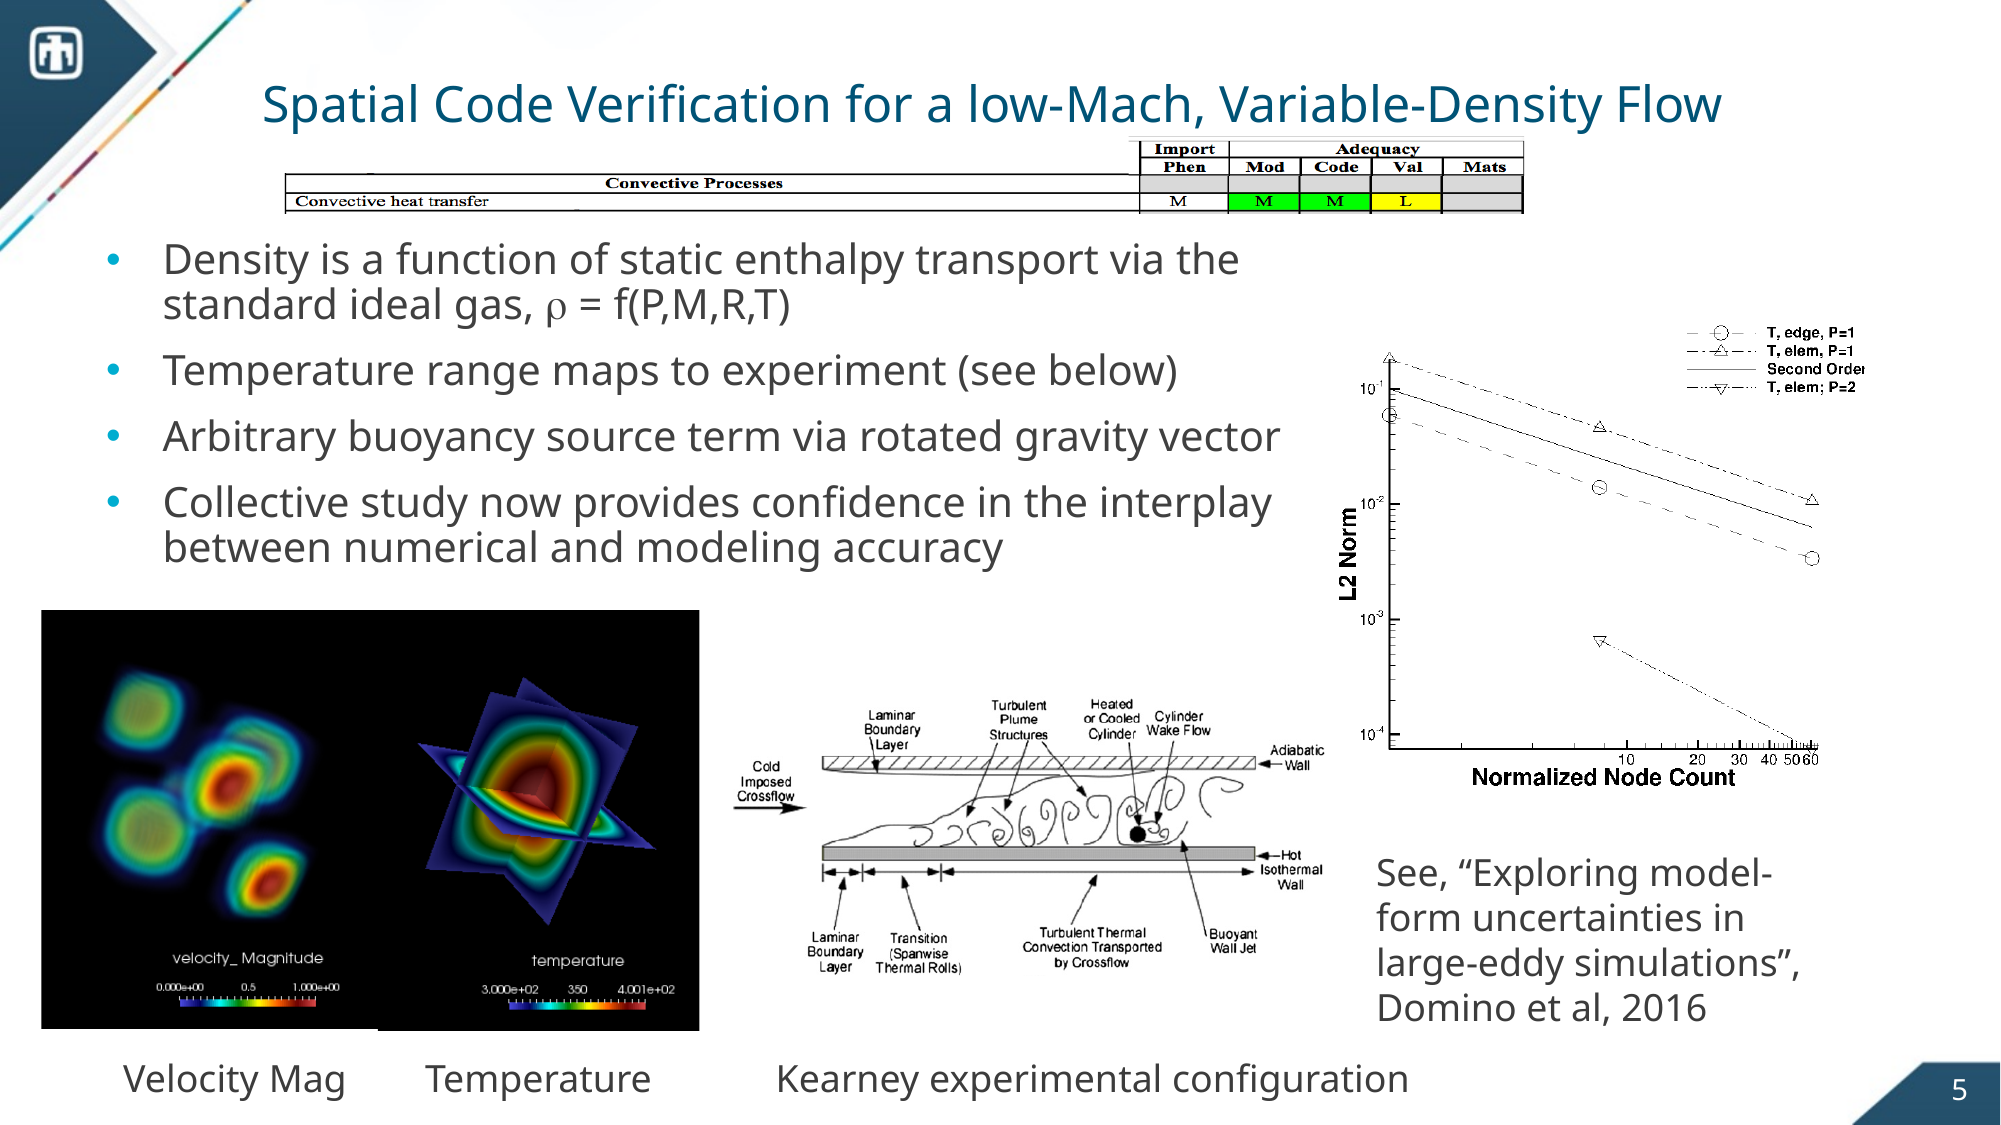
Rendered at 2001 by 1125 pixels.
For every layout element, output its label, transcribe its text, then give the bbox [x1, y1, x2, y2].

title Spatial Code Verification for a low-Mach, Variable-Density Flow [262, 42, 1919, 170]
text_box Kearney experimental configuration [760, 1047, 1471, 1108]
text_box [278, 136, 1525, 214]
list Density is a function of static enthalpy transport via the standard ideal gas, r = f(P,M,R,T) Temperature range maps to experiment (see below) Arbitrary buoyancy source term via rotated gravity vector Collective study now provides confidence in the interplay between numerical and modeling accuracy [106, 231, 1406, 1117]
picture [0, 0, 2001, 1125]
slide_number 5 [1919, 1061, 2000, 1122]
text_box Temperature [410, 1047, 667, 1108]
text_box Velocity Mag [108, 1047, 362, 1108]
text_box See, “Exploring model-form uncertainties in large-eddy simulations”, Domino et al, 2016 [1361, 841, 1831, 1036]
